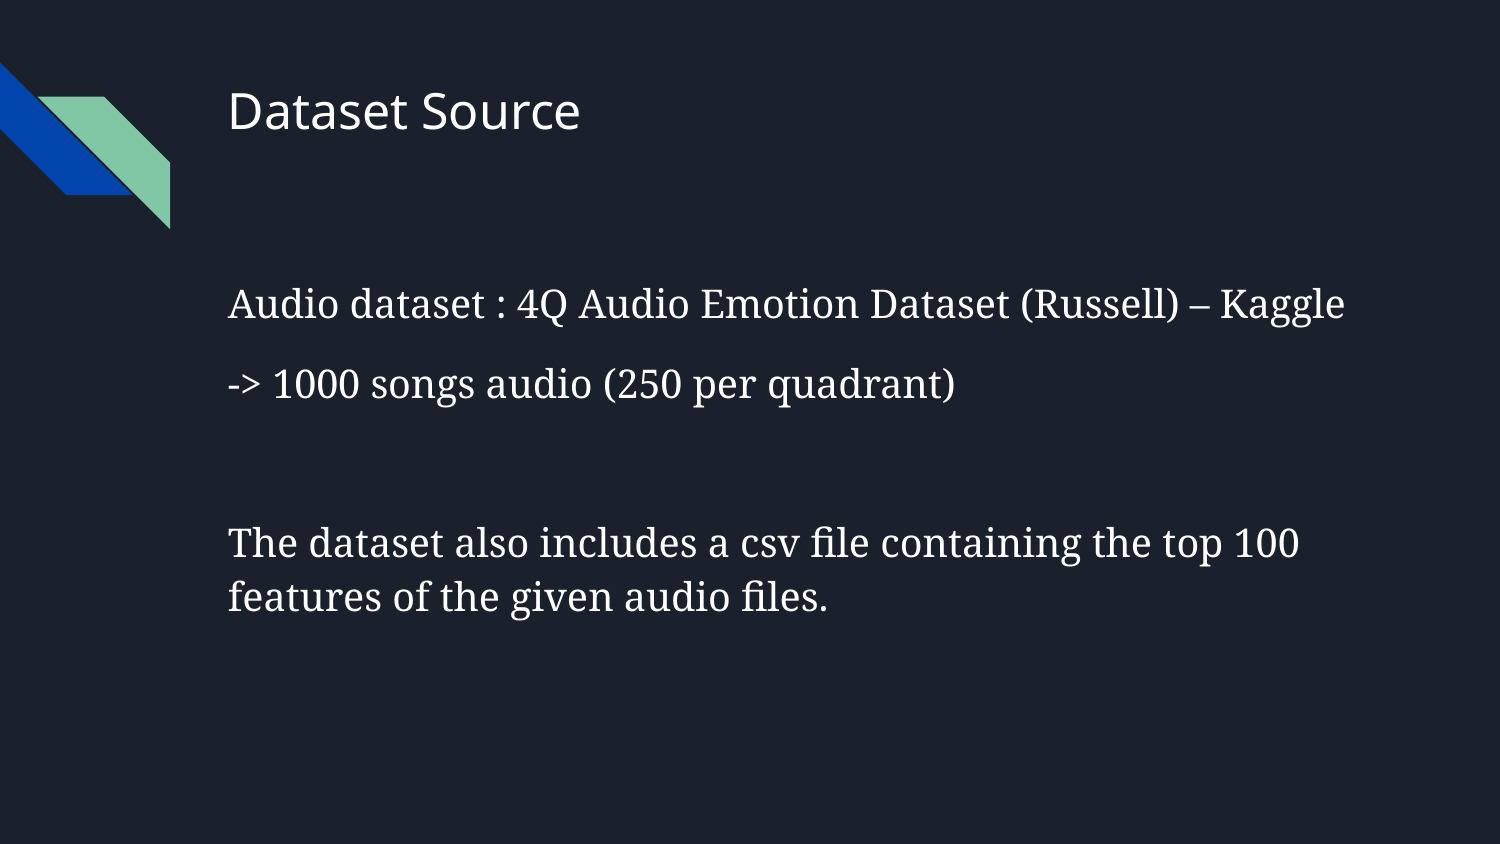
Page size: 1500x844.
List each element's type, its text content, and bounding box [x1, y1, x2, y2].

list Audio dataset : 4Q Audio Emotion Dataset (Russell) – Kaggle -> 1000 songs audio (250 per quadrant) The dataset also includes a csv file containing the top 100 features of the given audio files. [212, 257, 1368, 735]
title Dataset Source [212, 64, 1368, 215]
